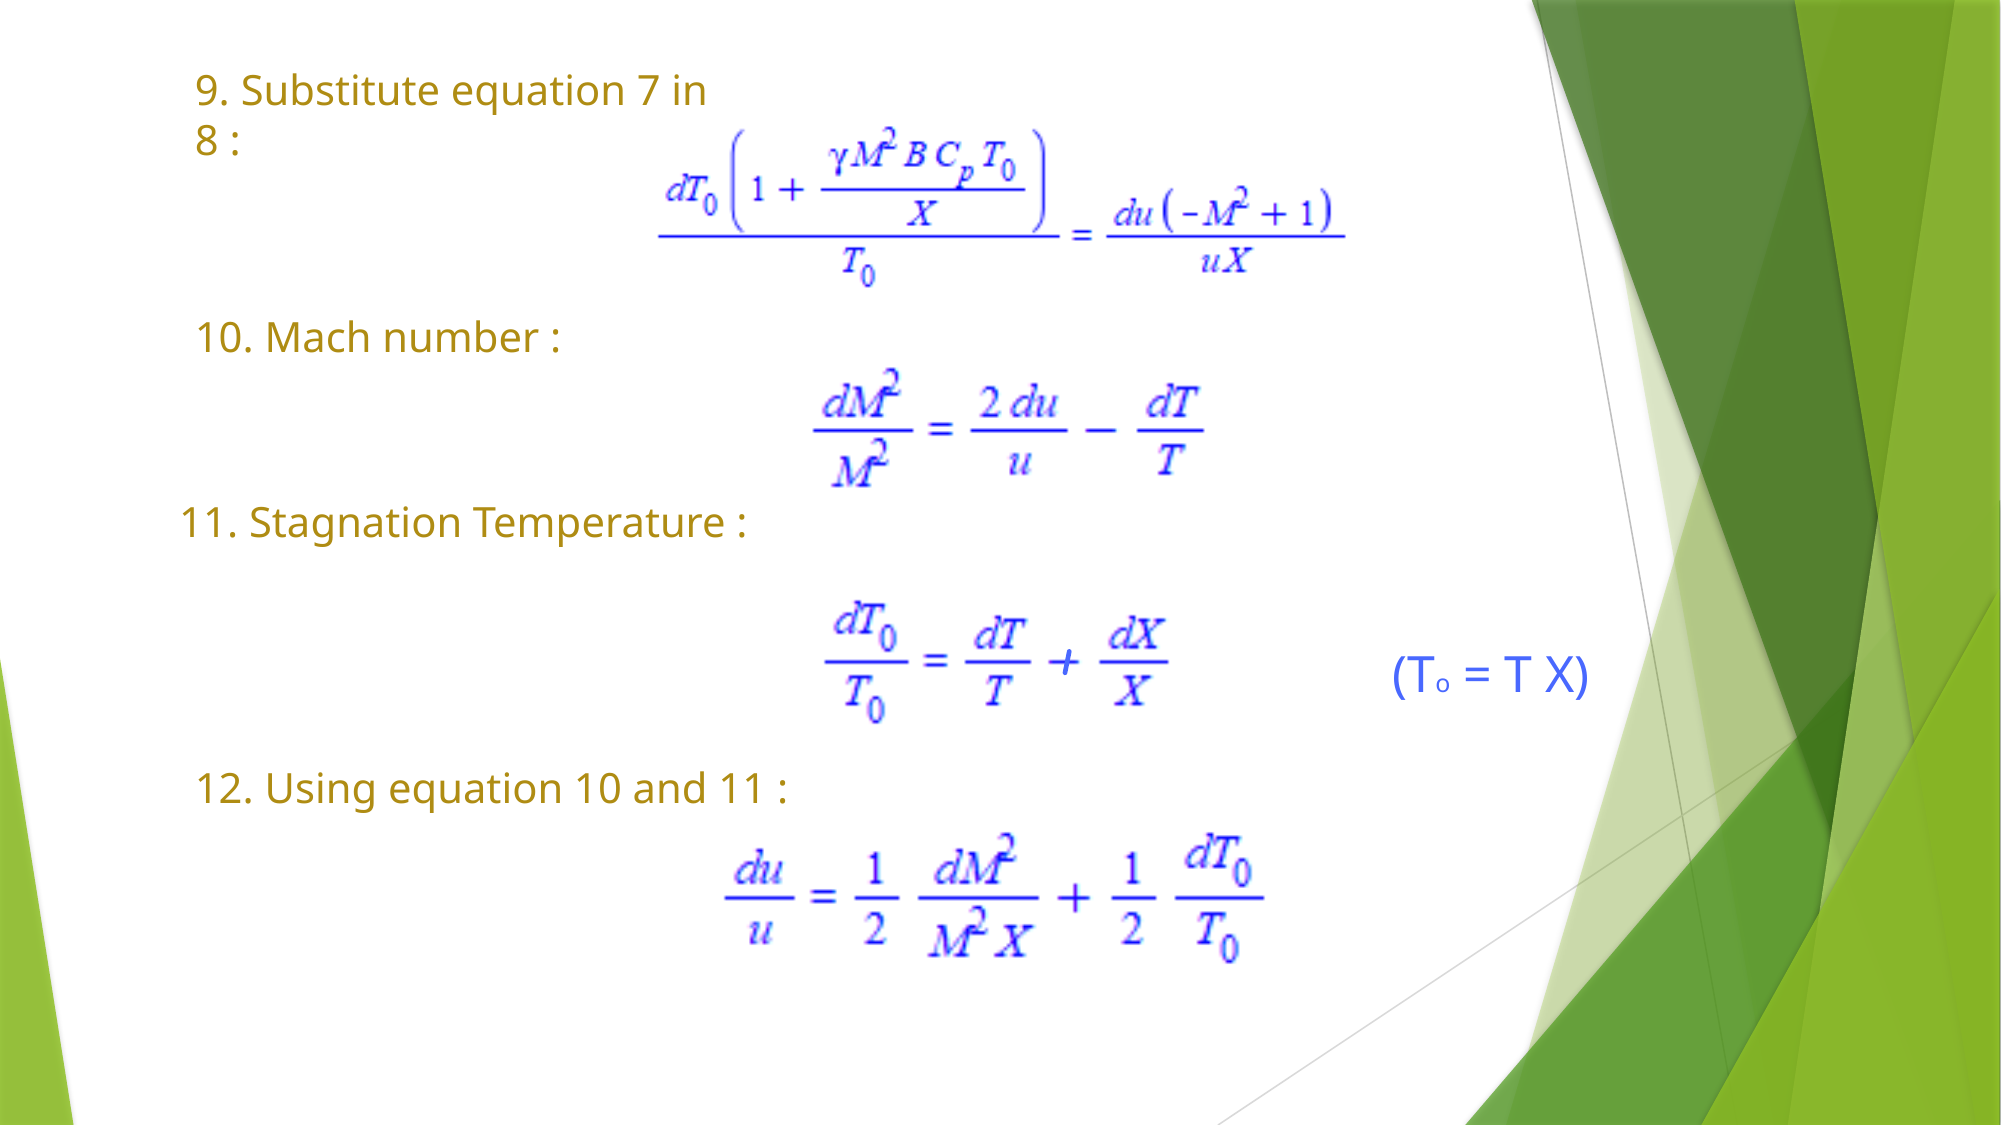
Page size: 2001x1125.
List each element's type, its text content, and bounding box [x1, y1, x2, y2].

text_box 10. Mach number : [180, 303, 671, 369]
picture [631, 97, 1379, 328]
picture [777, 344, 1233, 513]
text_box 9. Substitute equation 7 in 8 : [180, 56, 773, 171]
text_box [783, 529, 1226, 779]
text_box (To = T X) [1377, 634, 1678, 710]
text_box 12. Using equation 10 and 11 : [180, 754, 875, 819]
text_box 11. Stagnation Temperature : [164, 488, 763, 553]
picture [690, 795, 1320, 1019]
